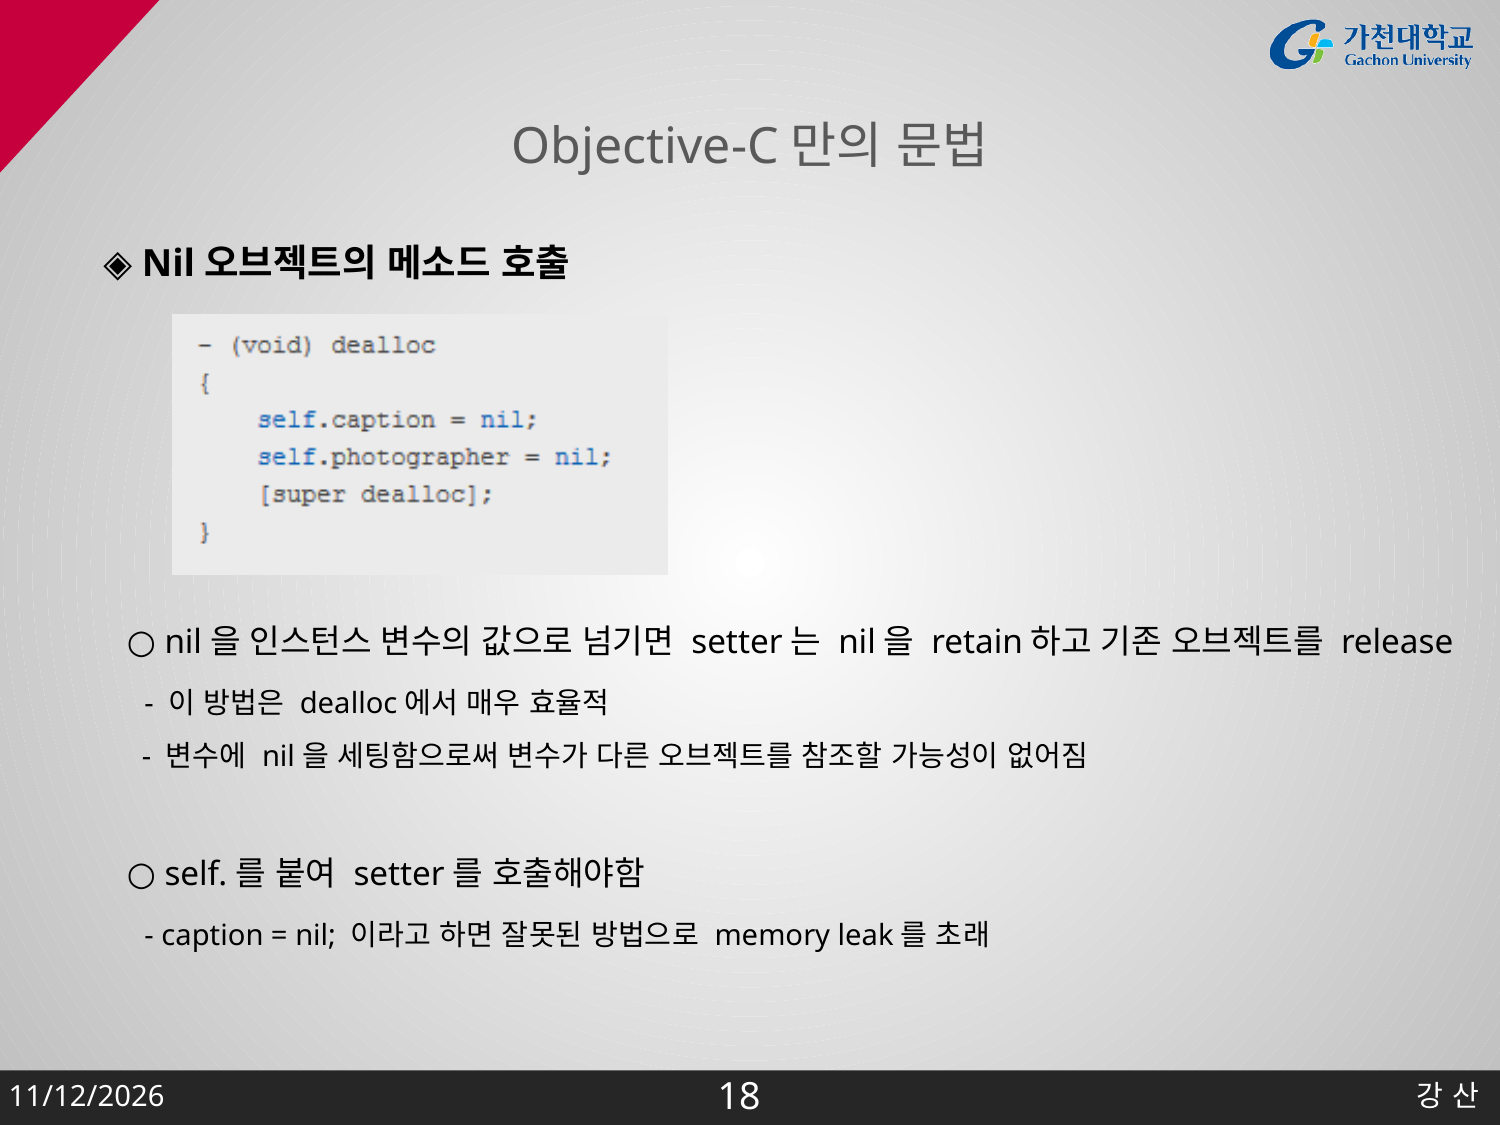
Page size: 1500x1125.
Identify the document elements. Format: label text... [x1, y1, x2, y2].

text_box ◈ Nil오브젝트의 메소드 호출 [88, 231, 1447, 292]
title Objective-C만의 문법 [75, 101, 1425, 185]
picture [1244, 0, 1495, 90]
text_box ○ nil을 인스턴스 변수의 값으로 넘기면 setter는 nil을 retain하고 기존 오브젝트를 release - 이 방법은 dealloc에서 매우 효율적 - 변수에 nil을 세팅함으로써 변수가 다른 오브젝트를 참조할 가능성이 없어짐 ○ self.를 붙여 setter를 호출해야함 - caption = nil; 이라고 하면 잘못된 방법으로 memory leak를 초래 [112, 592, 1500, 960]
footer 강 산 [1019, 1069, 1495, 1125]
picture [171, 314, 668, 575]
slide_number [0, 1069, 344, 1125]
